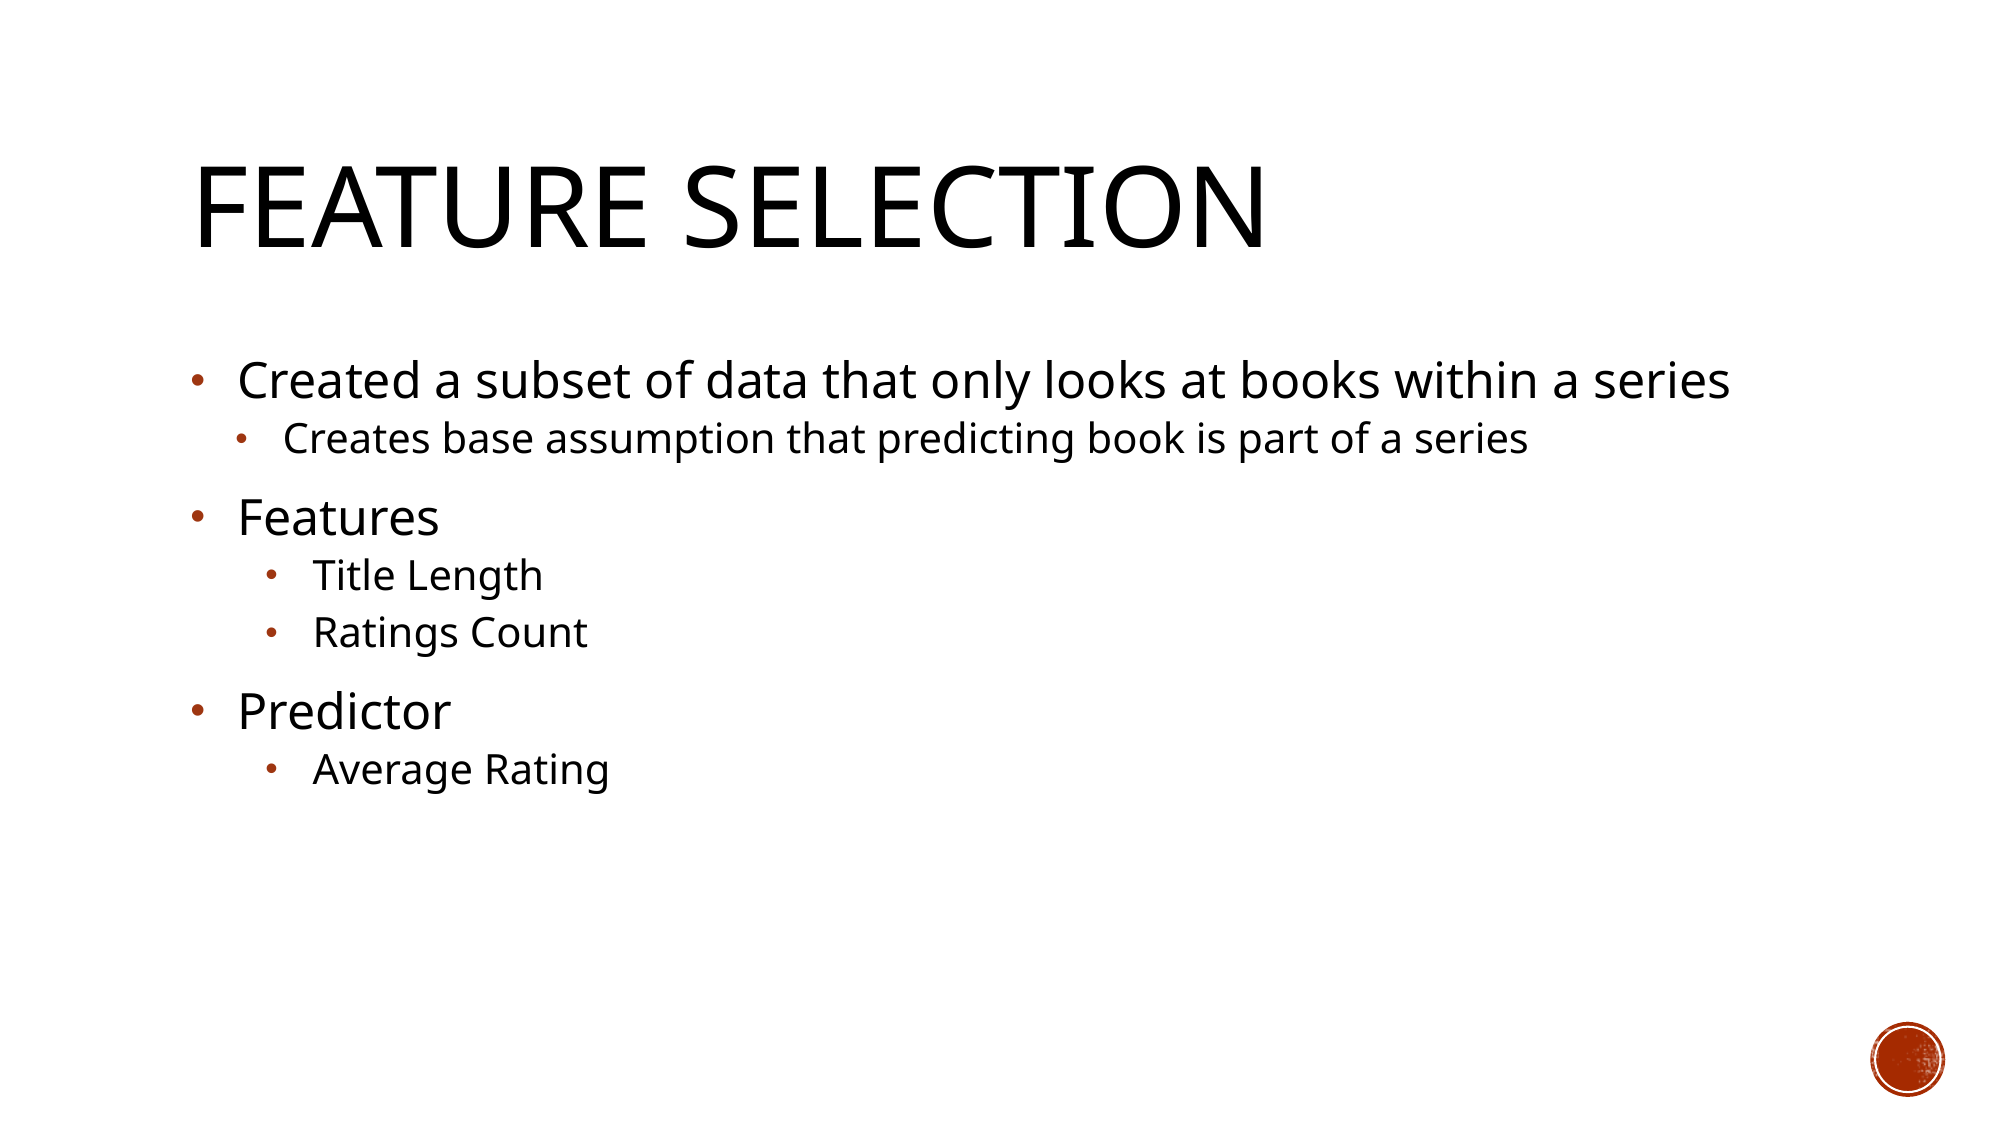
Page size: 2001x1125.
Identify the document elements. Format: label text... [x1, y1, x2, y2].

title Feature Selection [175, 79, 1826, 344]
list Created a subset of data that only looks at books within a series Creates base assumption that predicting book is part of a series Features Title Length Ratings Count Predictor Average Rating [175, 348, 1826, 1013]
